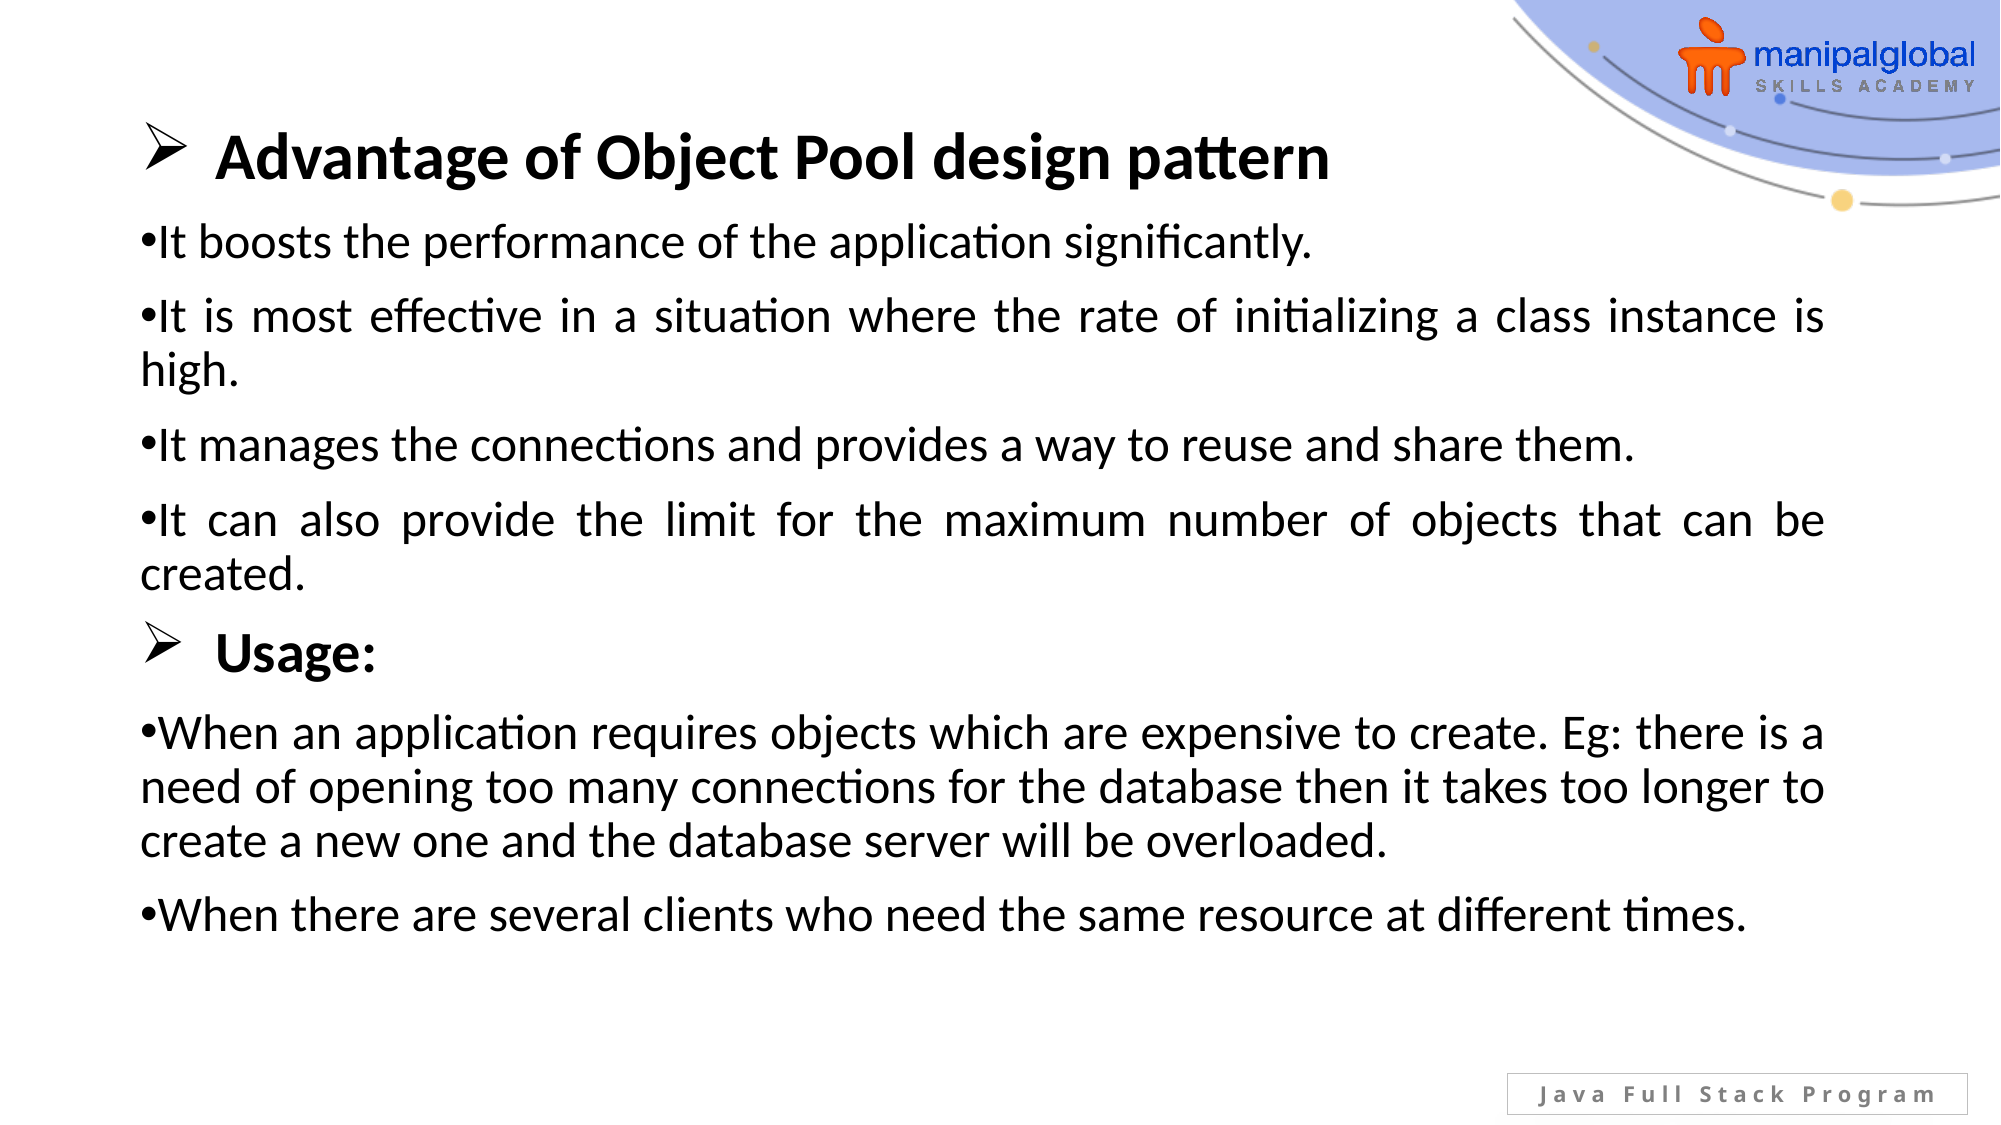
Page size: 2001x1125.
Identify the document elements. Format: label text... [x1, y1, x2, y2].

text_box Java Full Stack Program [1507, 1073, 1968, 1115]
subtitle Advantage of Object Pool design pattern It boosts the performance of the application significantly. It is most effective in a situation where the rate of initializing a class instance is high. It manages the connections and provides a way to reuse and share them. It can also provide the limit for the maximum number of objects that can be created. Usage: When an application requires objects which are expensive to create. Eg: there is a need of opening too many connections for the database then it takes too longer to create a new one and the database server will be overloaded. When there are several clients who need the same resource at different times. [125, 114, 1842, 1033]
picture [0, 0, 2000, 1125]
